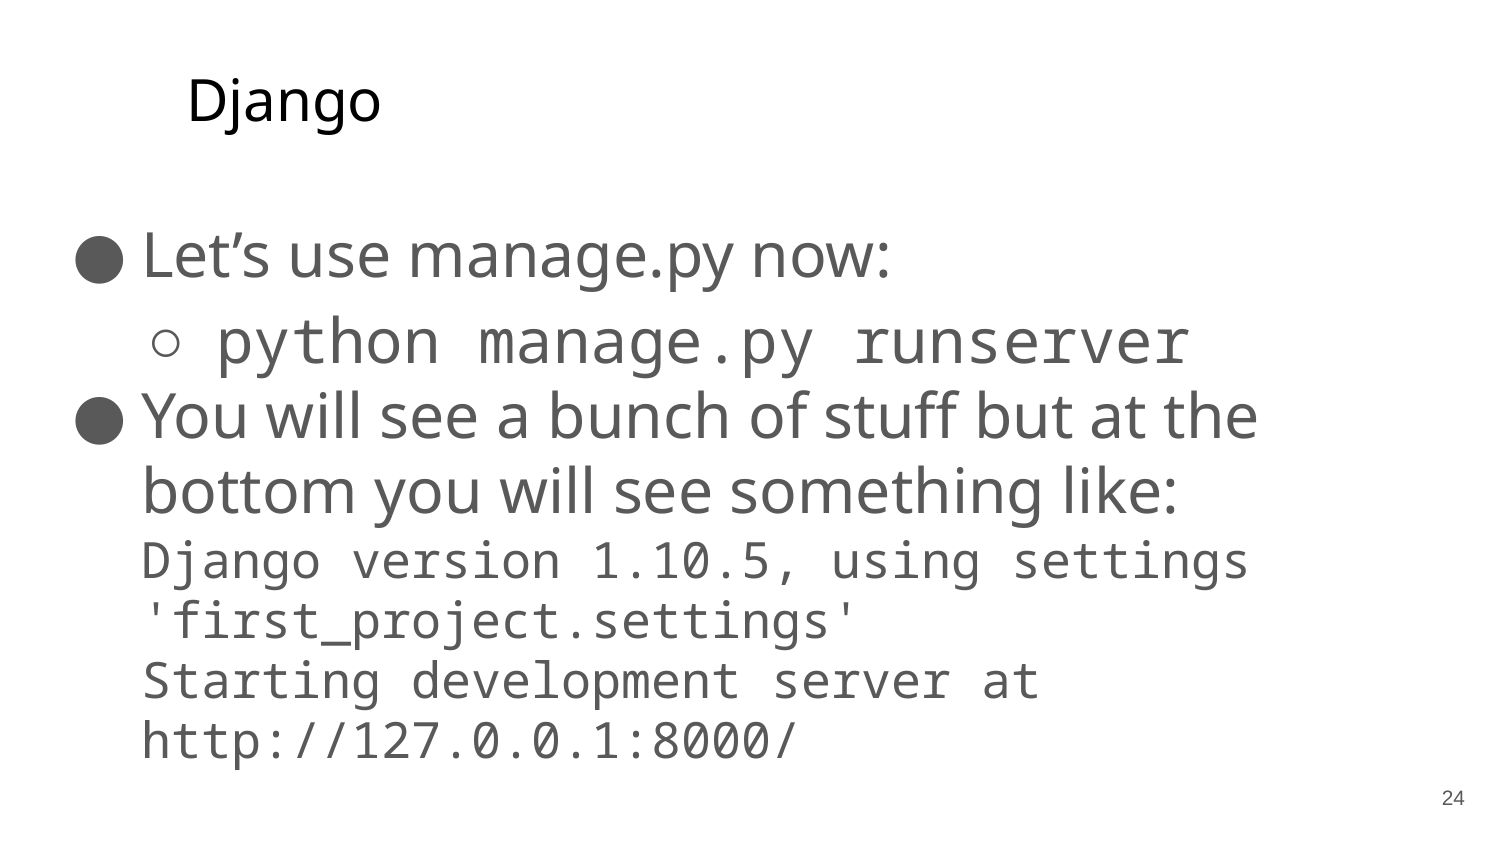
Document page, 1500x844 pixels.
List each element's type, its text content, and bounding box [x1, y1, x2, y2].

title Django [171, 48, 1449, 143]
list Let’s use manage.py now: python manage.py runserver You will see a bunch of stuff but at the bottom you will see something like: Django version 1.10.5, using settings 'first_project.settings' Starting development server at http://127.0.0.1:8000/ [51, 189, 1478, 750]
slide_number 24 [1389, 764, 1480, 830]
